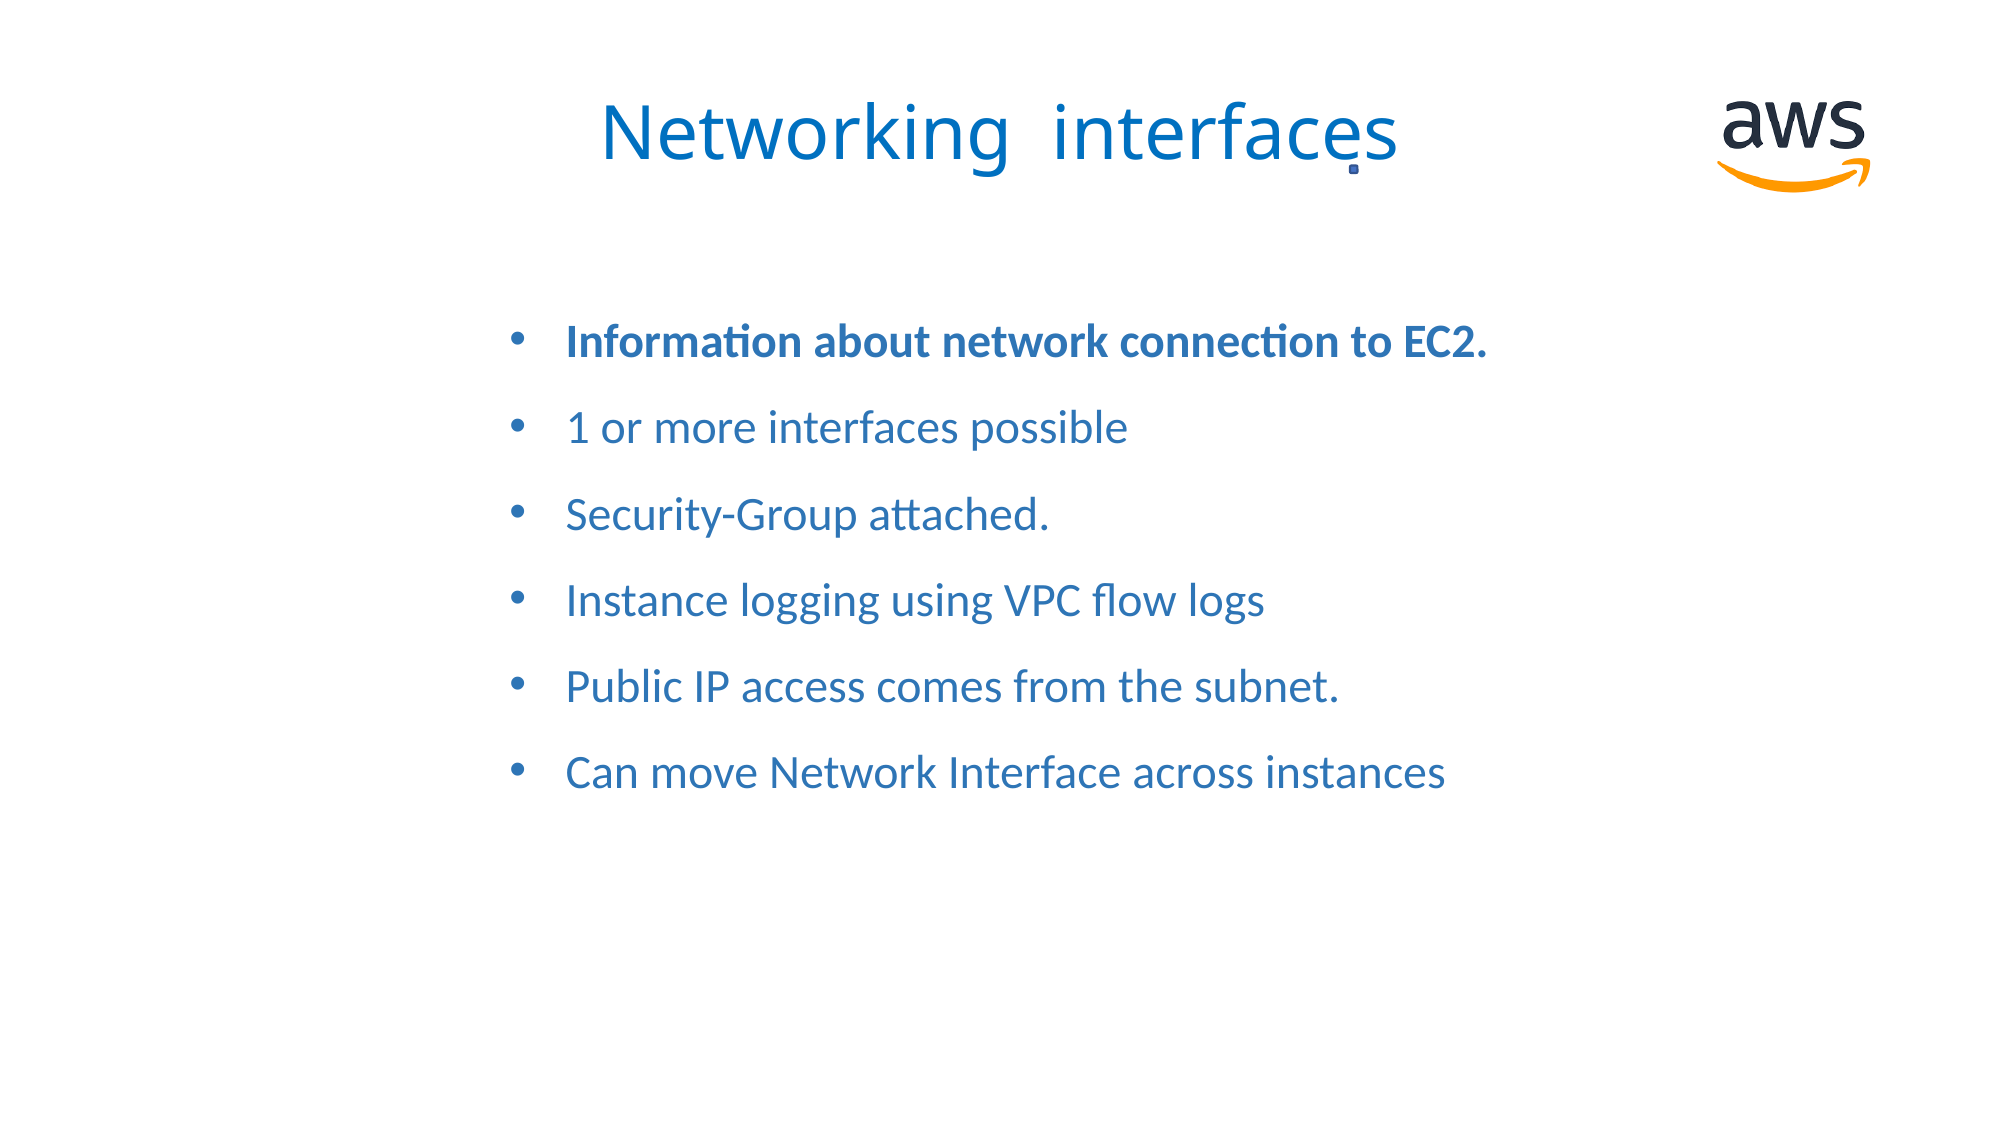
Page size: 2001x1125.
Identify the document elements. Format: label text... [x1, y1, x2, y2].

picture [1716, 100, 1871, 194]
text_box Networking interfaces [585, 76, 1415, 182]
text_box Information about network connection to EC2. 1 or more interfaces possible Security-Group attached. Instance logging using VPC flow logs Public IP access comes from the subnet. Can move Network Interface across instances [494, 273, 1527, 806]
